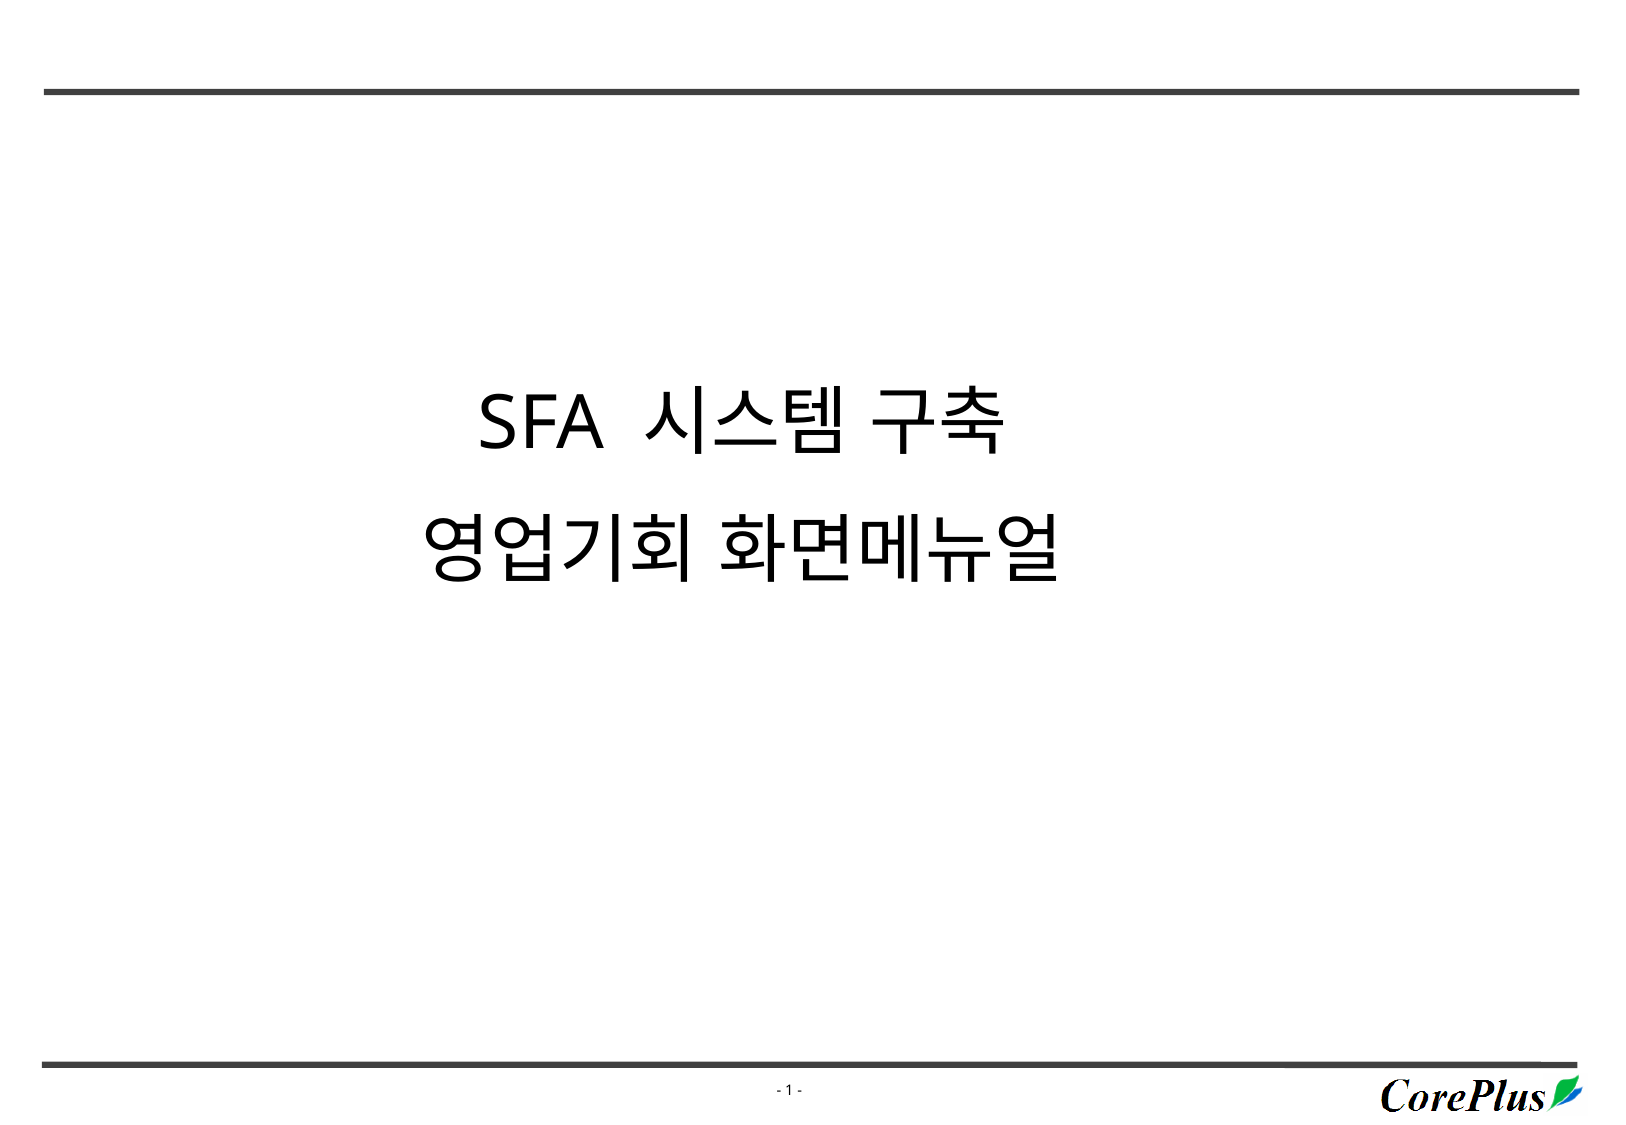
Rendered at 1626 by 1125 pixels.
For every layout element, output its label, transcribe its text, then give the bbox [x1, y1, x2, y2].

text_box SFA 시스템 구축 영업기회 화면메뉴얼 [407, 366, 1079, 599]
picture [1376, 1072, 1588, 1116]
